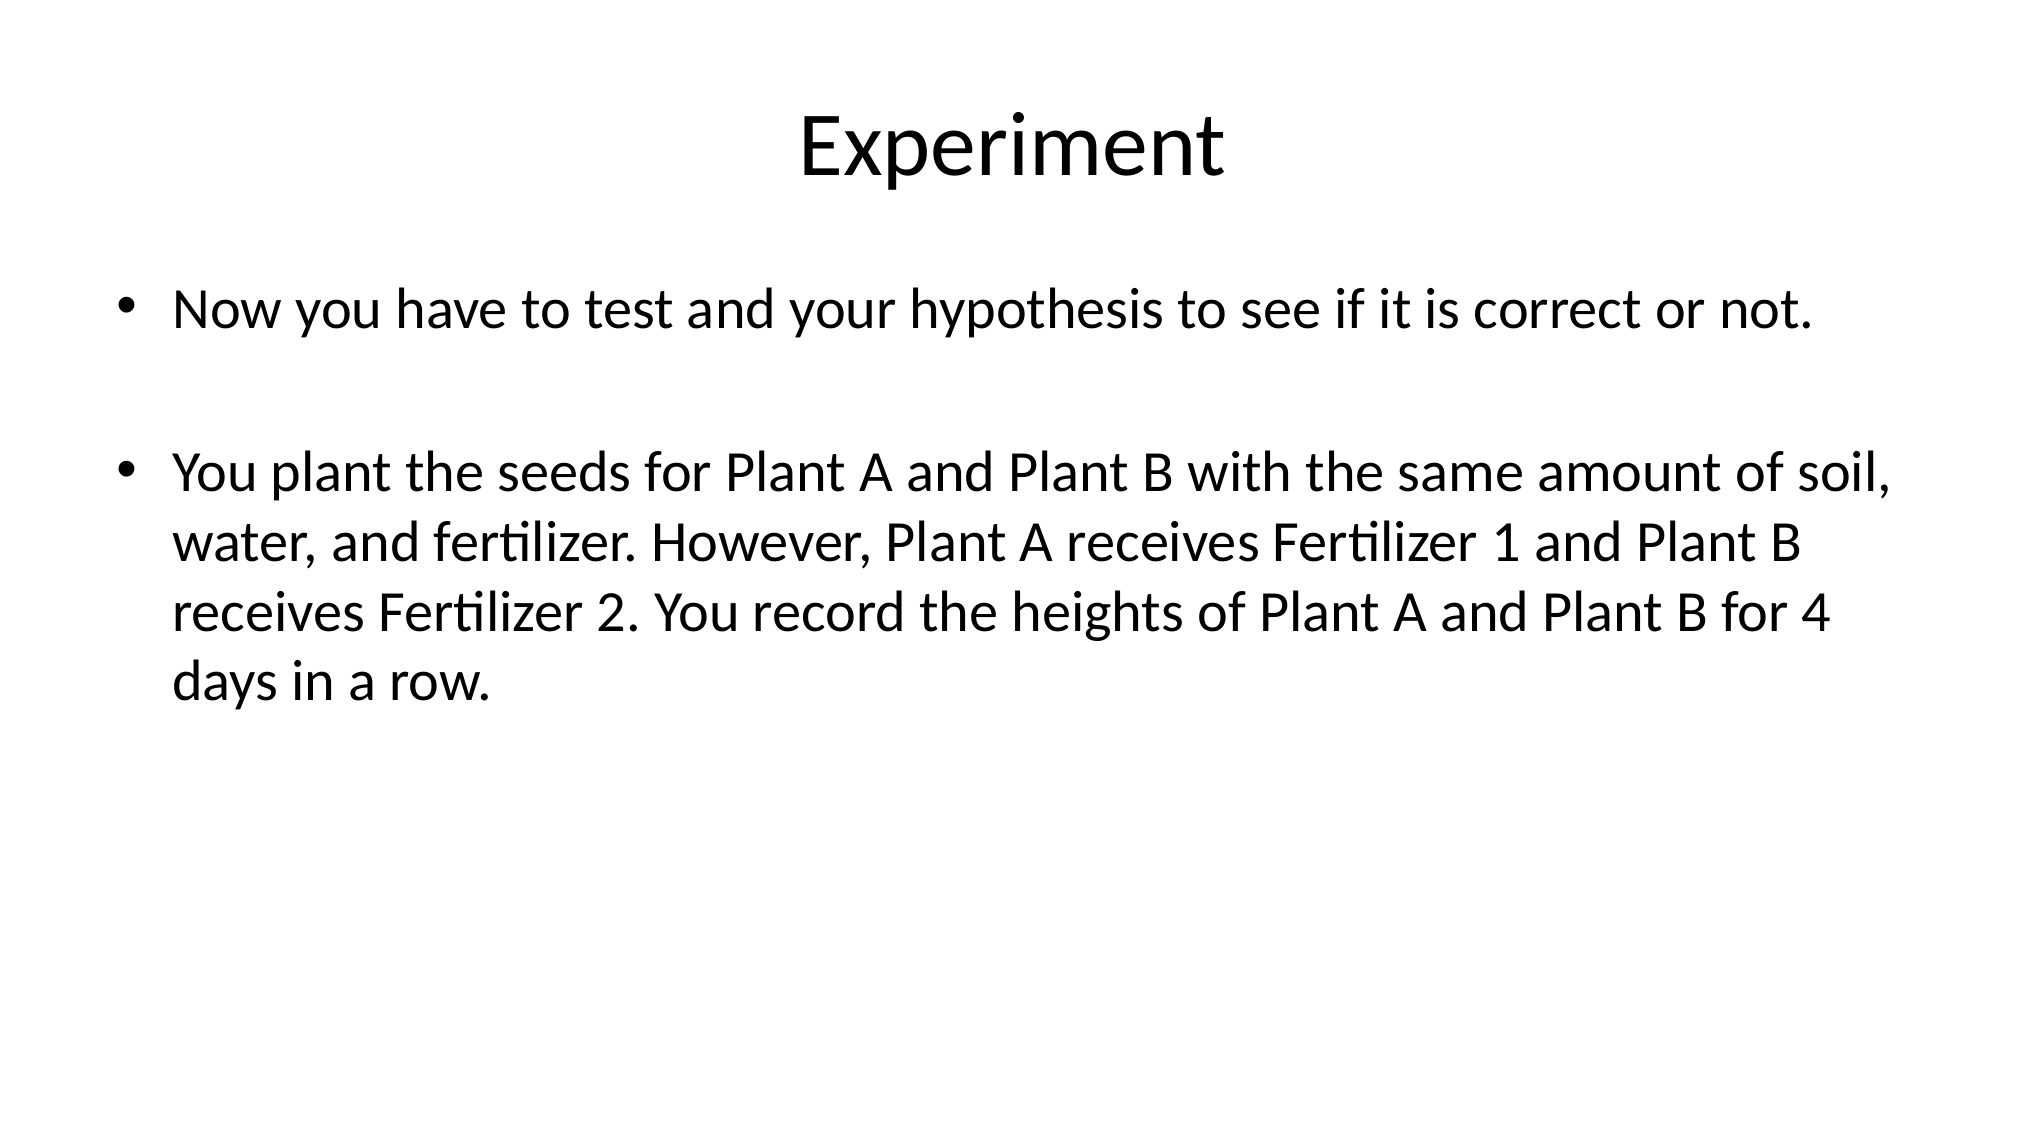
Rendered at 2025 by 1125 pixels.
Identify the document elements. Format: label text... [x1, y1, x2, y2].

list Now you have to test and your hypothesis to see if it is correct or not. You plant the seeds for Plant A and Plant B with the same amount of soil, water, and fertilizer. However, Plant A receives Fertilizer 1 and Plant B receives Fertilizer 2. You record the heights of Plant A and Plant B for 4 days in a row. [101, 262, 1924, 1005]
title Experiment [101, 45, 1924, 233]
